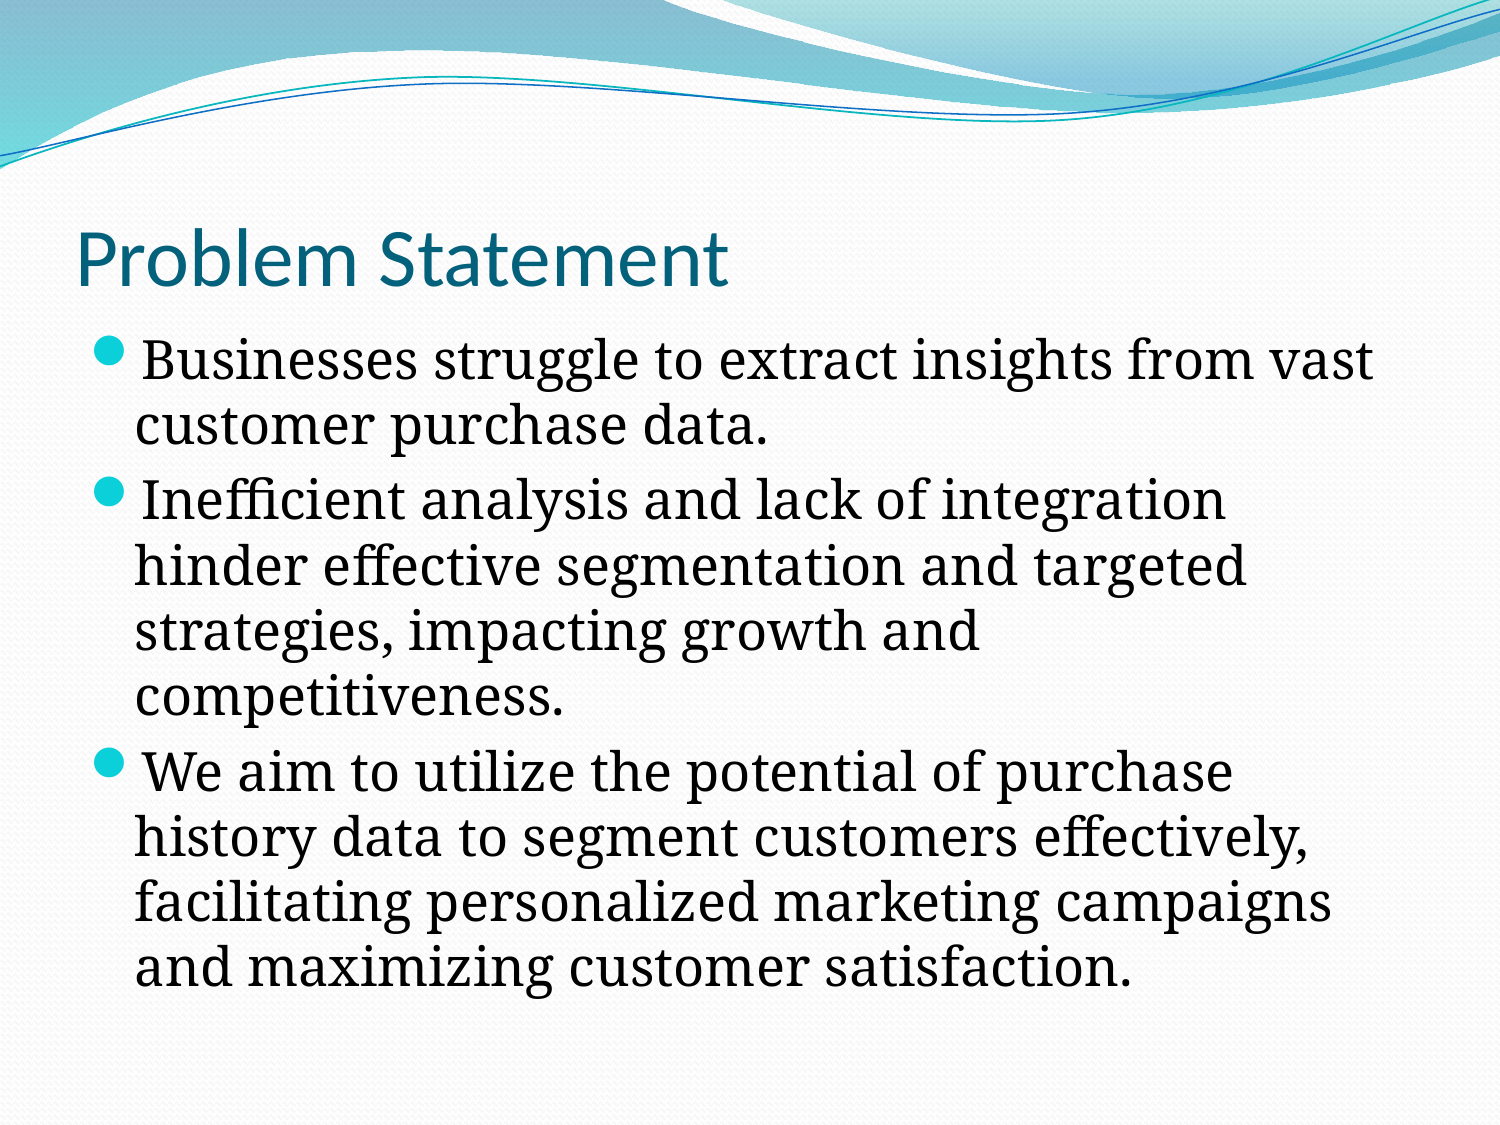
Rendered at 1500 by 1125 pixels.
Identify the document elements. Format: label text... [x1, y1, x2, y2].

title Problem Statement [75, 115, 1425, 303]
list Businesses struggle to extract insights from vast customer purchase data. Inefficient analysis and lack of integration hinder effective segmentation and targeted strategies, impacting growth and competitiveness. We aim to utilize the potential of purchase history data to segment customers effectively, facilitating personalized marketing campaigns and maximizing customer satisfaction. [75, 317, 1425, 1038]
